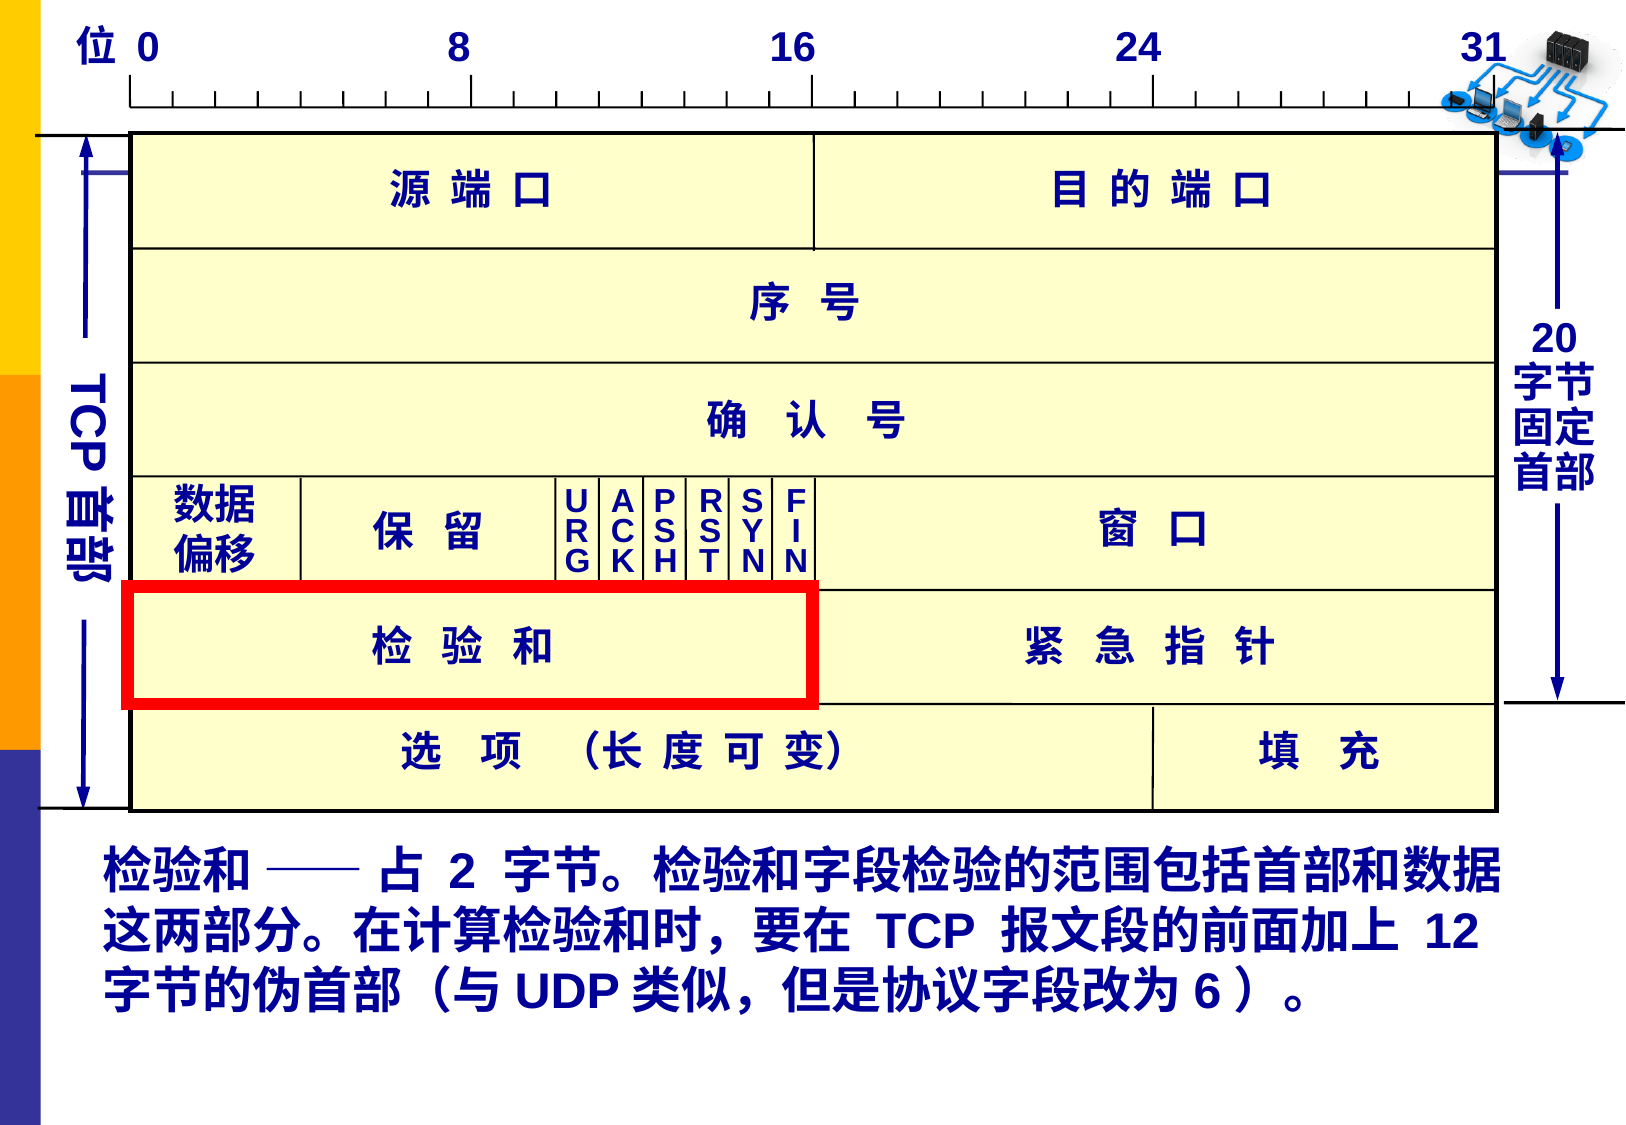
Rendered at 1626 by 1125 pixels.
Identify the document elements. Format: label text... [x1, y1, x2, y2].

text_box 检验和 —— 占 2 字节。检验和字段检验的范围包括首部和数据这两部分。在计算检验和时，要在 TCP 报文段的前面加上 12 字节的伪首部（与UDP类似，但是协议字段改为6）。 [87, 830, 1555, 1026]
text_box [34, 12, 1625, 813]
